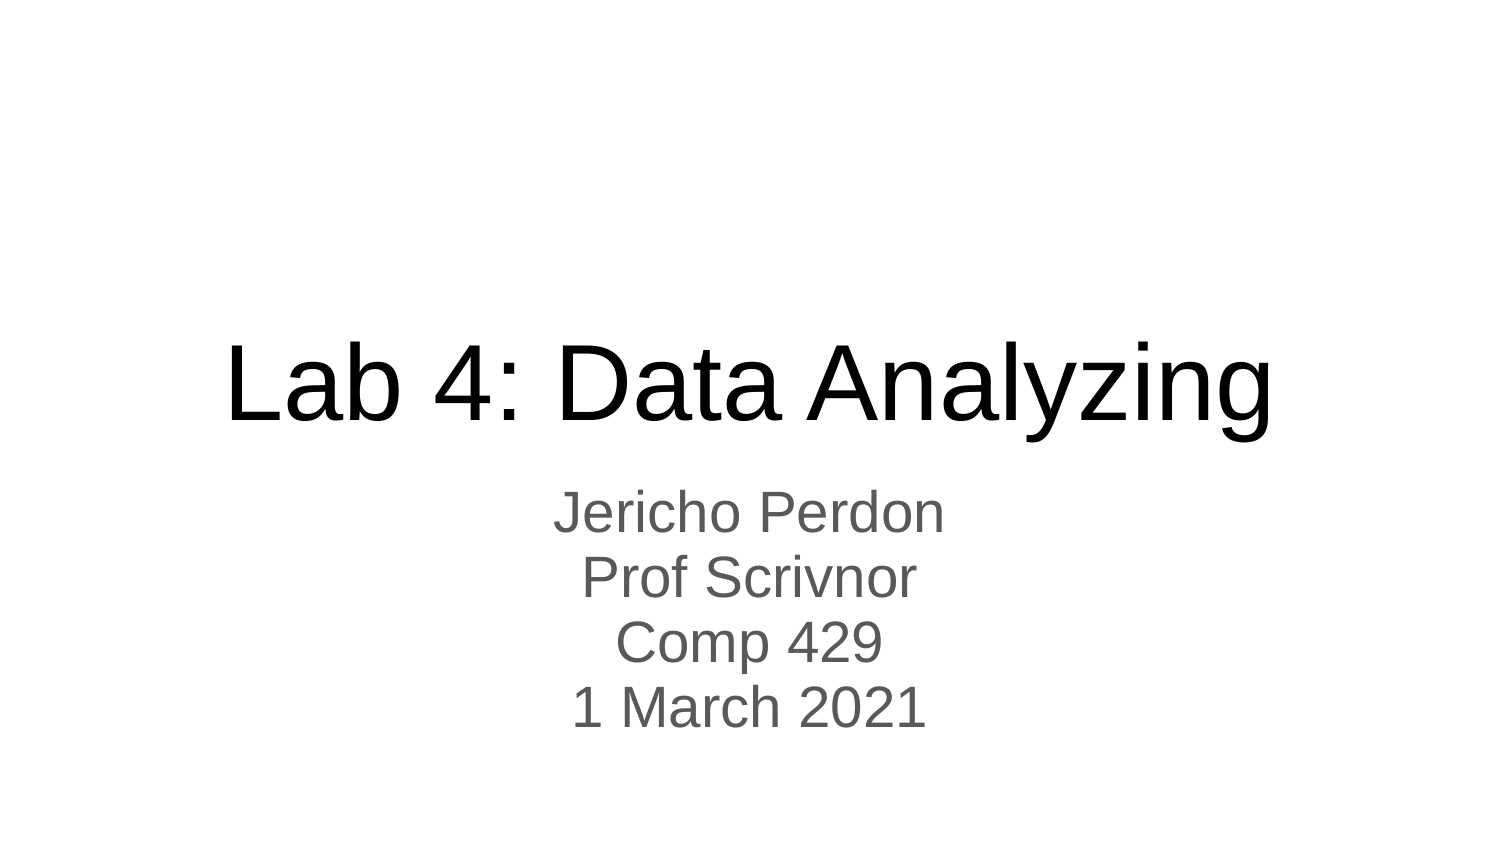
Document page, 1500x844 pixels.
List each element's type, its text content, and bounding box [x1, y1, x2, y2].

title Lab 4: Data Analyzing [51, 284, 1449, 459]
subtitle Jericho Perdon Prof Scrivnor Comp 429 1 March 2021 [51, 464, 1449, 756]
